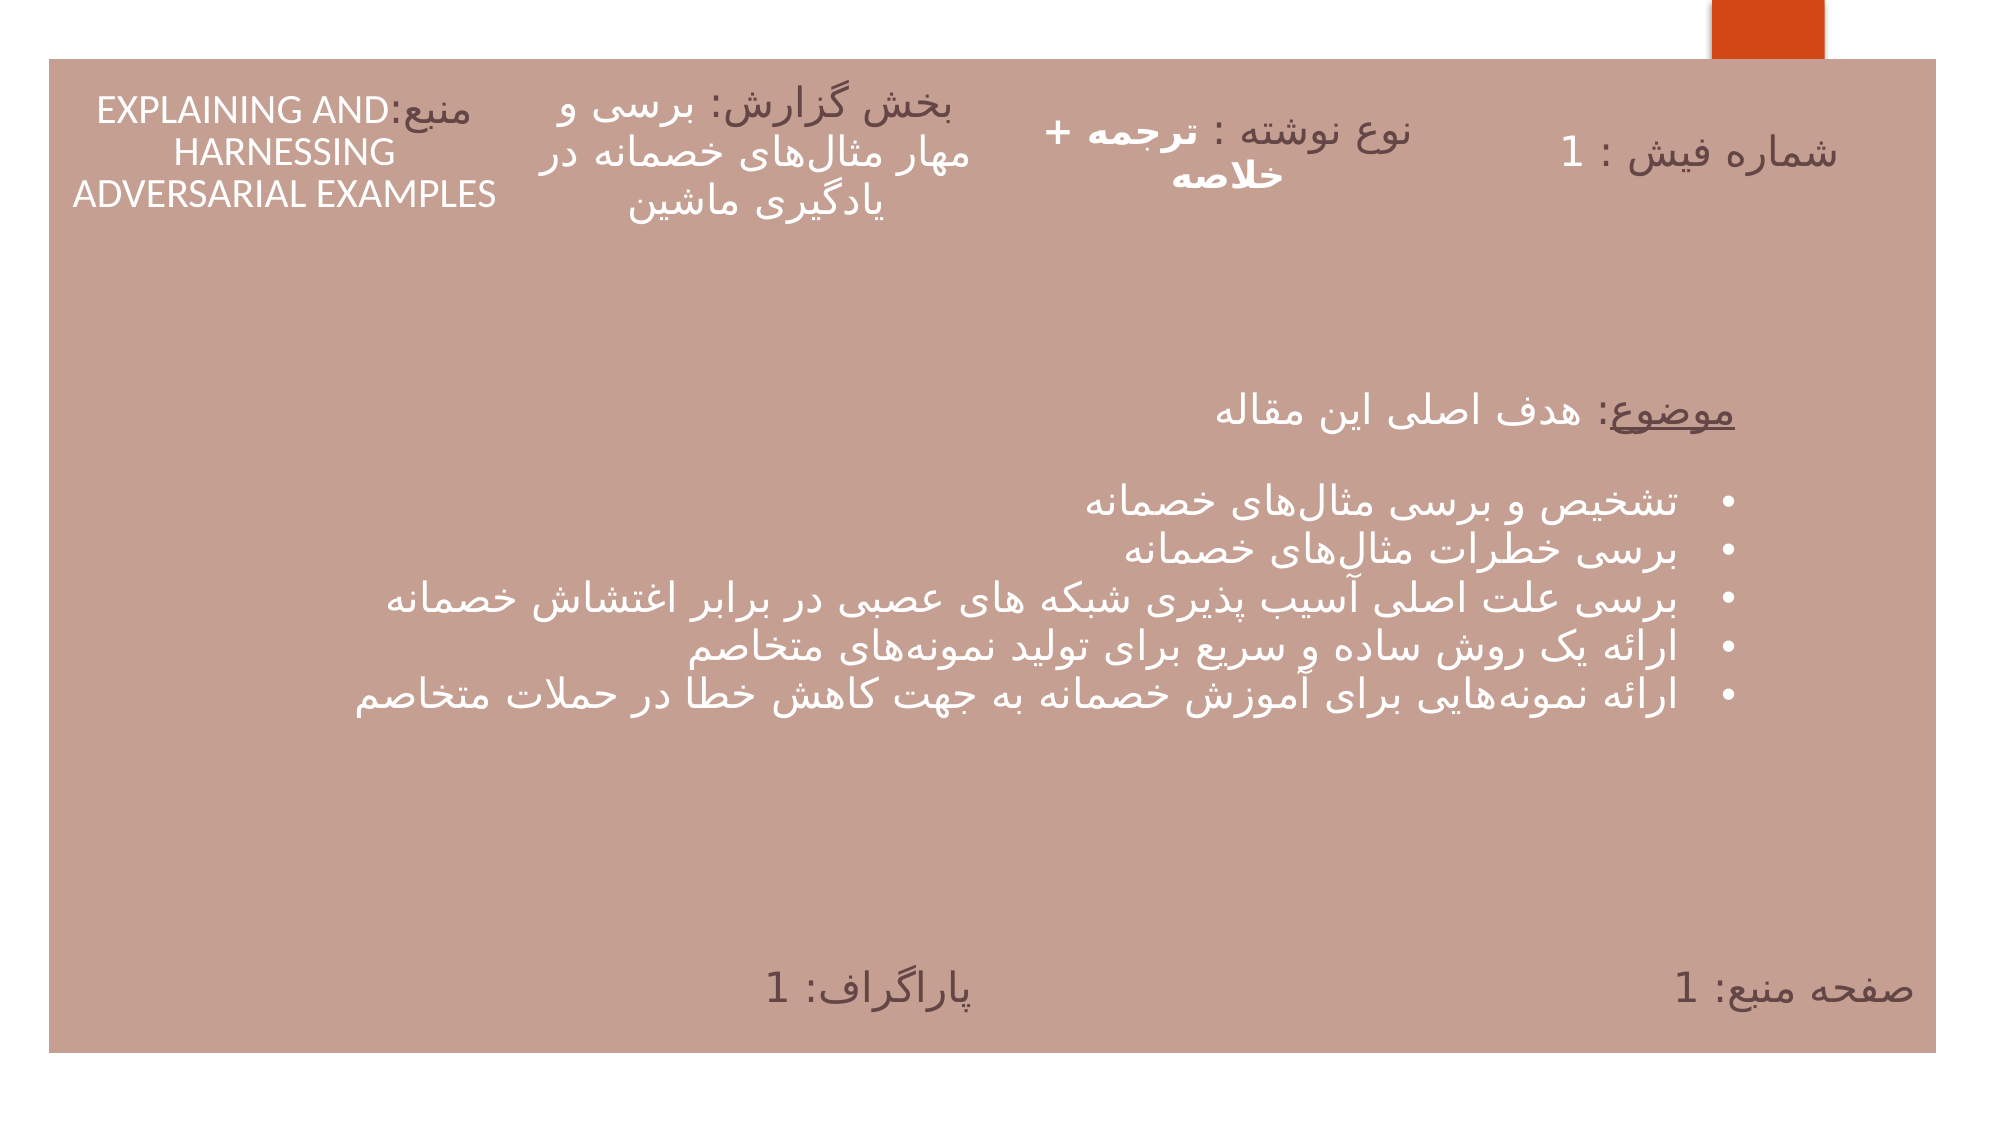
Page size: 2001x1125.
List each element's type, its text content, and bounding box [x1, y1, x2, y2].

table_header نوع نوشته : ترجمه + خلاصه [992, 59, 1464, 244]
table_header بخش گزارش: برسی و مهار مثال‌های خصمانه در یادگیری ماشین [521, 59, 992, 244]
table_header شماره فیش : 1 [1464, 59, 1936, 244]
table_cell پاراگراف: 1 [49, 923, 992, 1053]
table_header منبع:EXPLAINING AND HARNESSING ADVERSARIAL EXAMPLES [49, 59, 521, 244]
table_cell موضوع: هدف اصلی این مقاله تشخیص و برسی مثال‌های خصمانه برسی خطرات مثال‌‌های خصمانه برسی علت اصلی آسیب پذیری شبکه های عصبی در برابر اغتشاش خصمانه ارائه یک روش ساده و سریع برای تولید نمونه‌های متخاصم ارائه نمونه‌هایی برای آموزش خصمانه به جهت کاهش خطا در حملات متخاصم [49, 244, 1936, 923]
table_cell صفحه منبع: 1 [992, 923, 1936, 1053]
